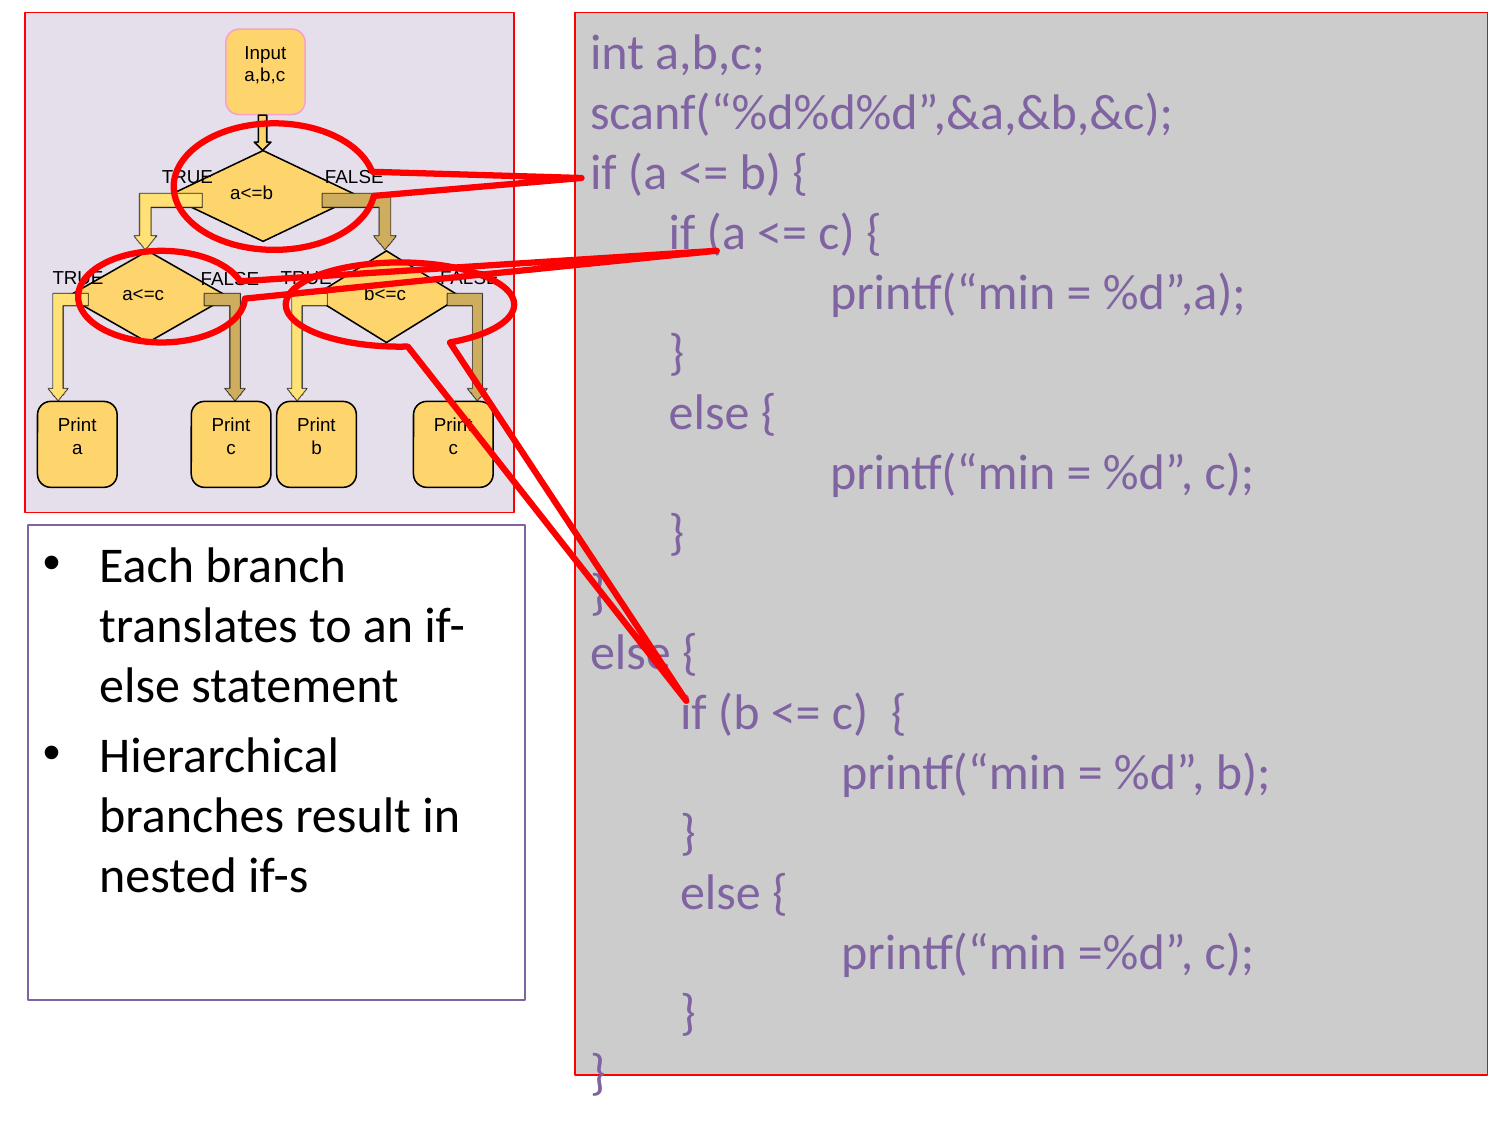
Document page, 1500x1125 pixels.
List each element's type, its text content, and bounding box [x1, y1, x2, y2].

text_box [518, 176, 582, 184]
text_box int a,b,c; scanf(“%d%d%d”,&a,&b,&c); if (a <= b) { if (a <= c) { printf(“min = %d”,a); } else { printf(“min = %d”, c); } } else { if (b <= c) { printf(“min = %d”, b); } else { printf(“min =%d”, c); } } [575, 12, 1488, 1075]
text_box [24, 12, 515, 513]
list Each branch translates to an if-else statement Hierarchical branches result in nested if-s [27, 525, 525, 1000]
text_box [37, 28, 514, 488]
text_box [518, 445, 687, 701]
text_box [518, 250, 717, 271]
